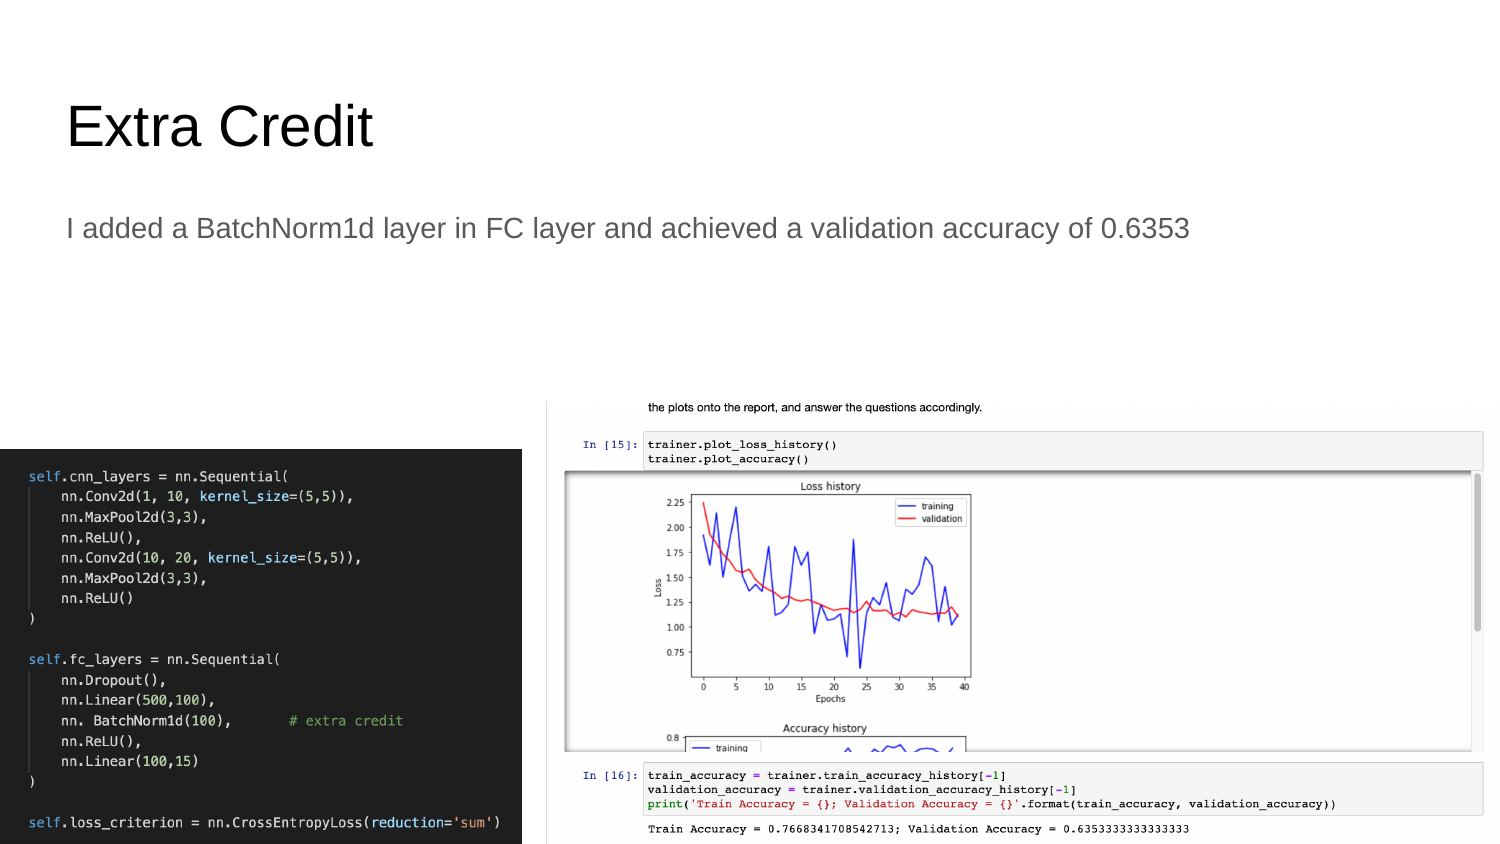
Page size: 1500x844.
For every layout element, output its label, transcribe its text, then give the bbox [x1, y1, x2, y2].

picture [545, 400, 1500, 844]
picture [0, 449, 522, 844]
list I added a BatchNorm1d layer in FC layer and achieved a validation accuracy of 0.6353 [51, 189, 1449, 750]
title Extra Credit [51, 72, 1449, 167]
